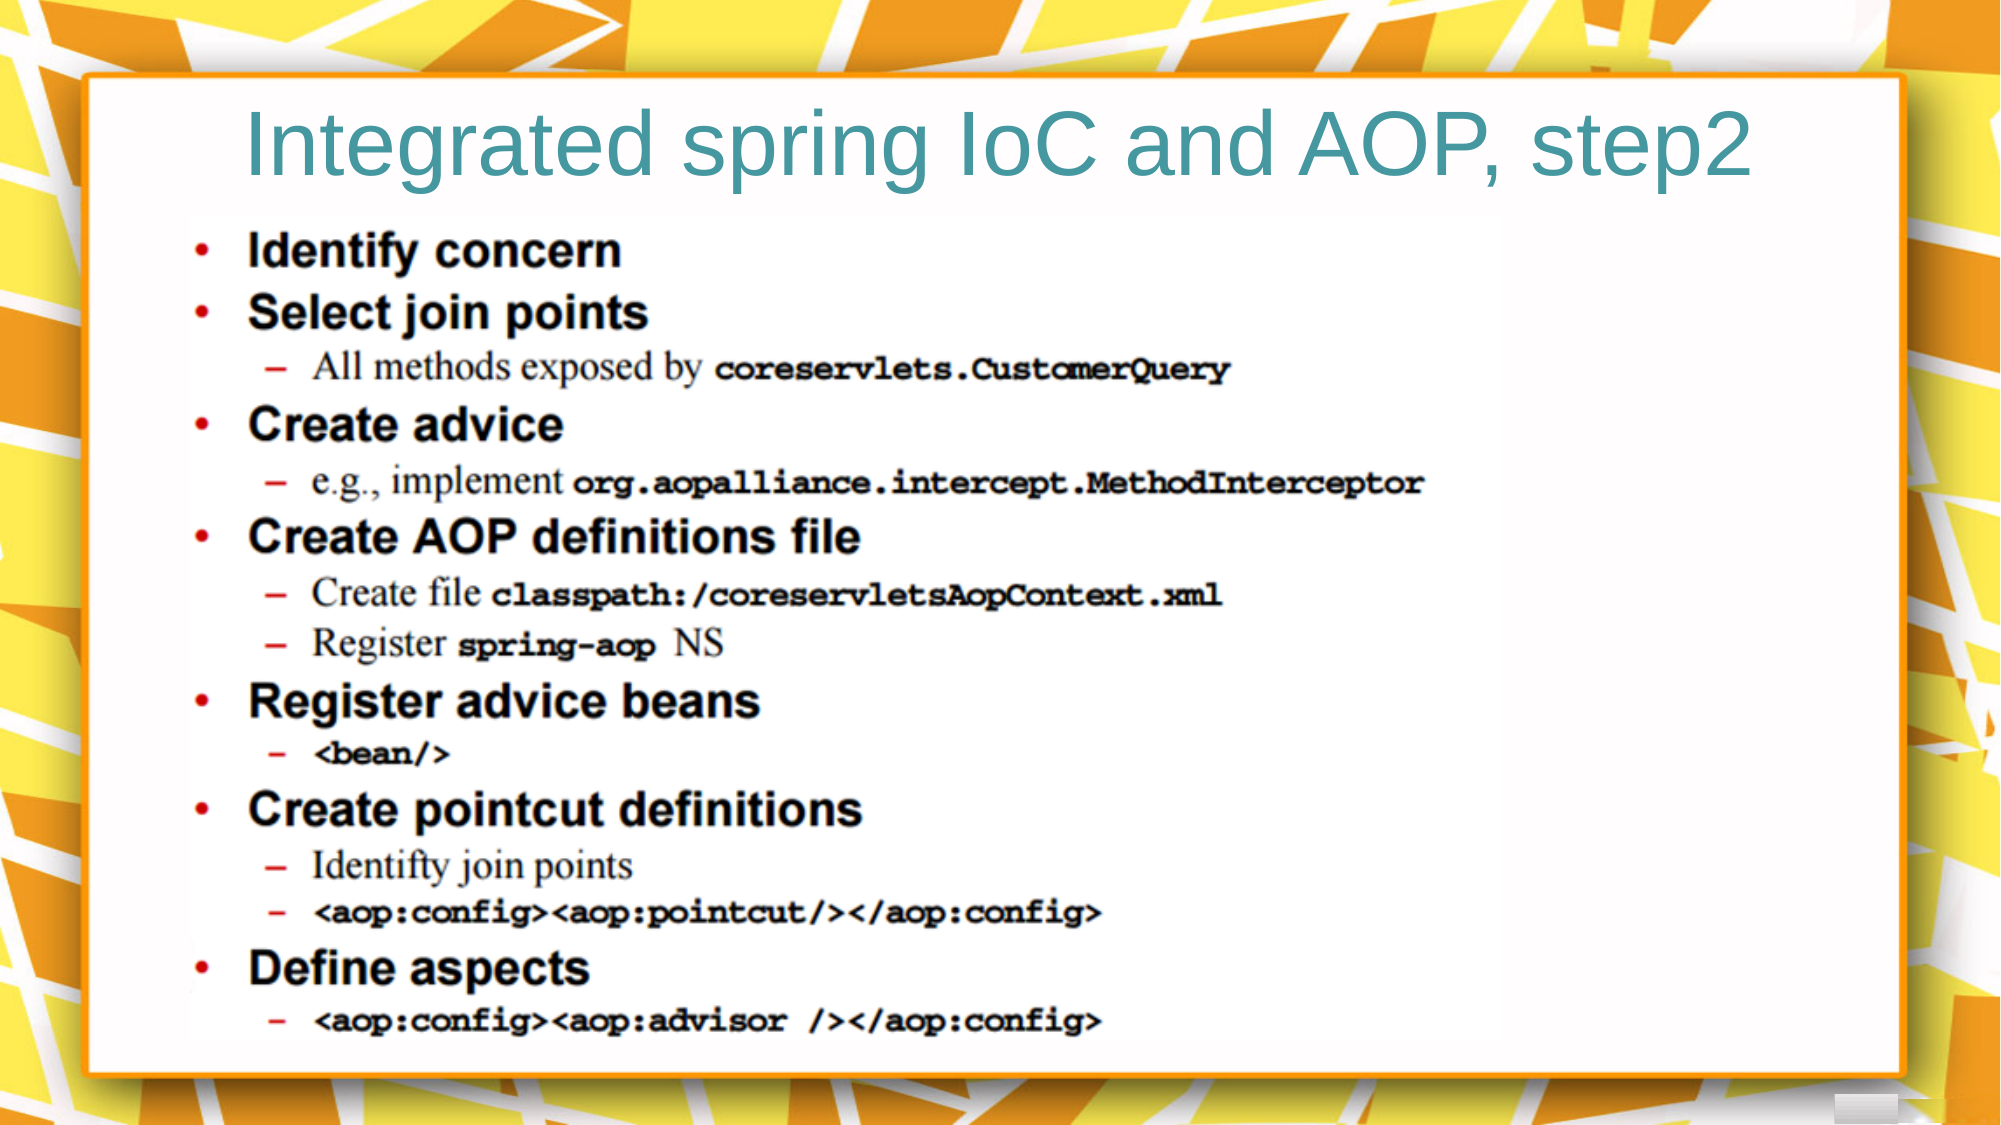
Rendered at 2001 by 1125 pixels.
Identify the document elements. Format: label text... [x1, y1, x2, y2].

title Integrated spring IoC and AOP, step2 [99, 45, 1900, 233]
picture [0, 0, 2001, 1125]
